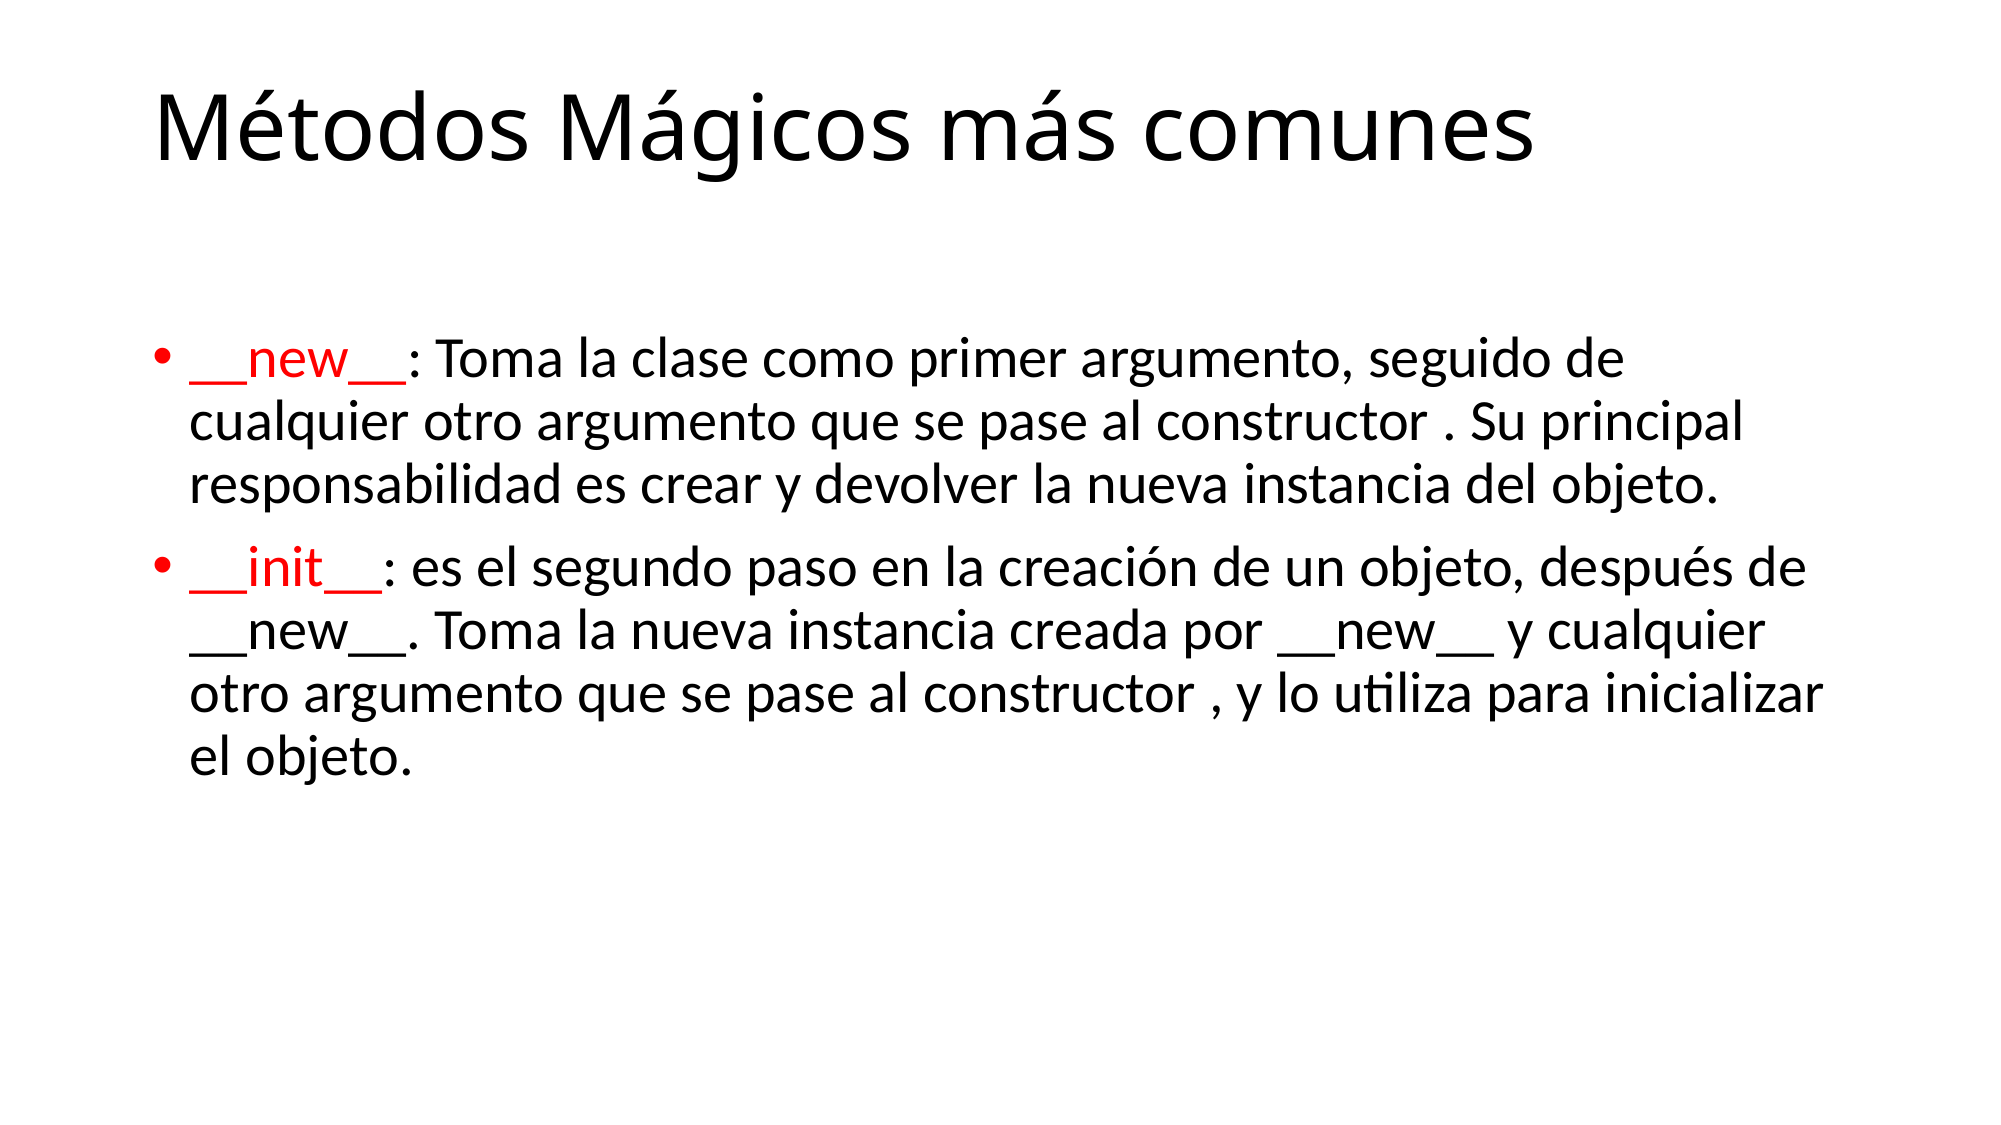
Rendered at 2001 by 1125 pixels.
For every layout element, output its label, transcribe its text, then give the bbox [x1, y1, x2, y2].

list __new__: Toma la clase como primer argumento, seguido de cualquier otro argumento que se pase al constructor . Su principal responsabilidad es crear y devolver la nueva instancia del objeto. __init__: es el segundo paso en la creación de un objeto, después de __new__. Toma la nueva instancia creada por __new__ y cualquier otro argumento que se pase al constructor , y lo utiliza para inicializar el objeto. [137, 319, 1863, 1034]
title Métodos Mágicos más comunes [137, 21, 1863, 240]
